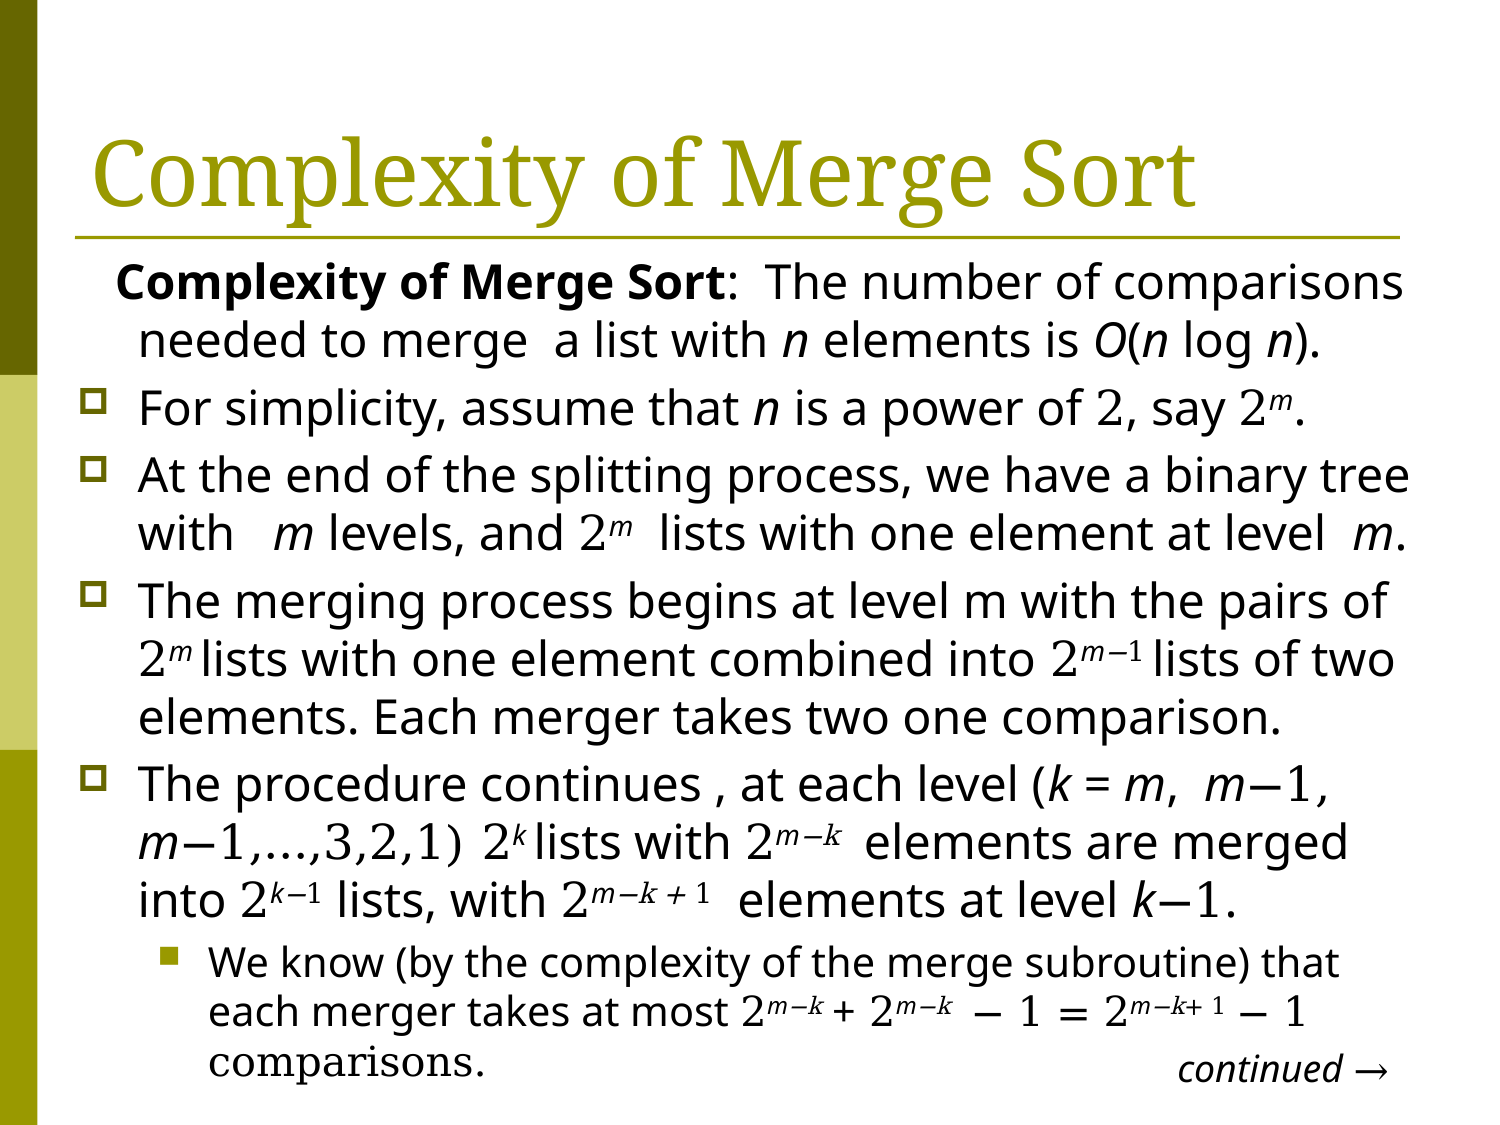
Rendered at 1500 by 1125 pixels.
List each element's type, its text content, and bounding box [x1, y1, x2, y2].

title Complexity of Merge Sort [75, 45, 1425, 233]
list Complexity of Merge Sort: The number of comparisons needed to merge a list with n elements is O(n log n). For simplicity, assume that n is a power of 2, say 2m. At the end of the splitting process, we have a binary tree with m levels, and 2m lists with one element at level m. The merging process begins at level m with the pairs of 2m lists with one element combined into 2m−1 lists of two elements. Each merger takes two one comparison. The procedure continues , at each level (k = m, m−1, m−1,…,3,2,1) 2k lists with 2m−k elements are merged into 2k−1 lists, with 2m−k + 1 elements at level k−1. We know (by the complexity of the merge subroutine) that each merger takes at most 2m−k + 2m−k − 1 = 2m−k+ 1 − 1 comparisons. [62, 243, 1463, 1094]
text_box continued → [1162, 1037, 1463, 1098]
